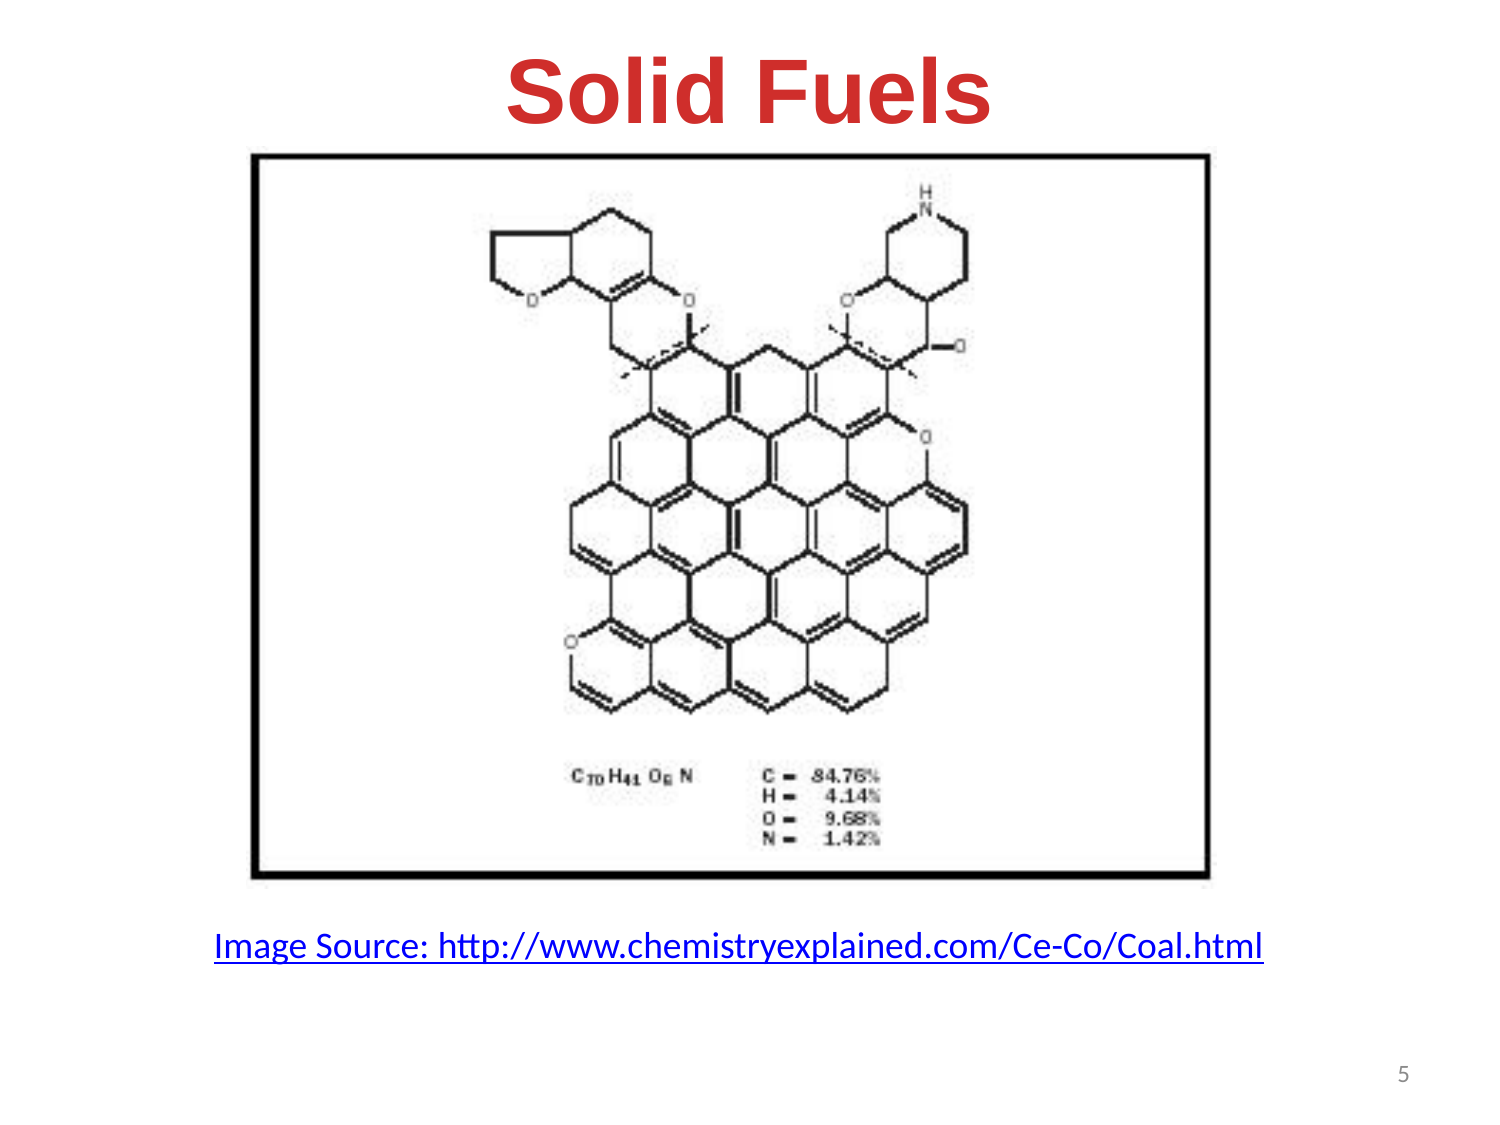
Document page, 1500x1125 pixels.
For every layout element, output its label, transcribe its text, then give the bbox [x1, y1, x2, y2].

text_box Image Source: http://www.chemistryexplained.com/Ce-Co/Coal.html [199, 913, 1289, 974]
text_box Solid Fuels [46, 24, 1454, 150]
slide_number 5 [1074, 1042, 1425, 1103]
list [245, 145, 1217, 890]
